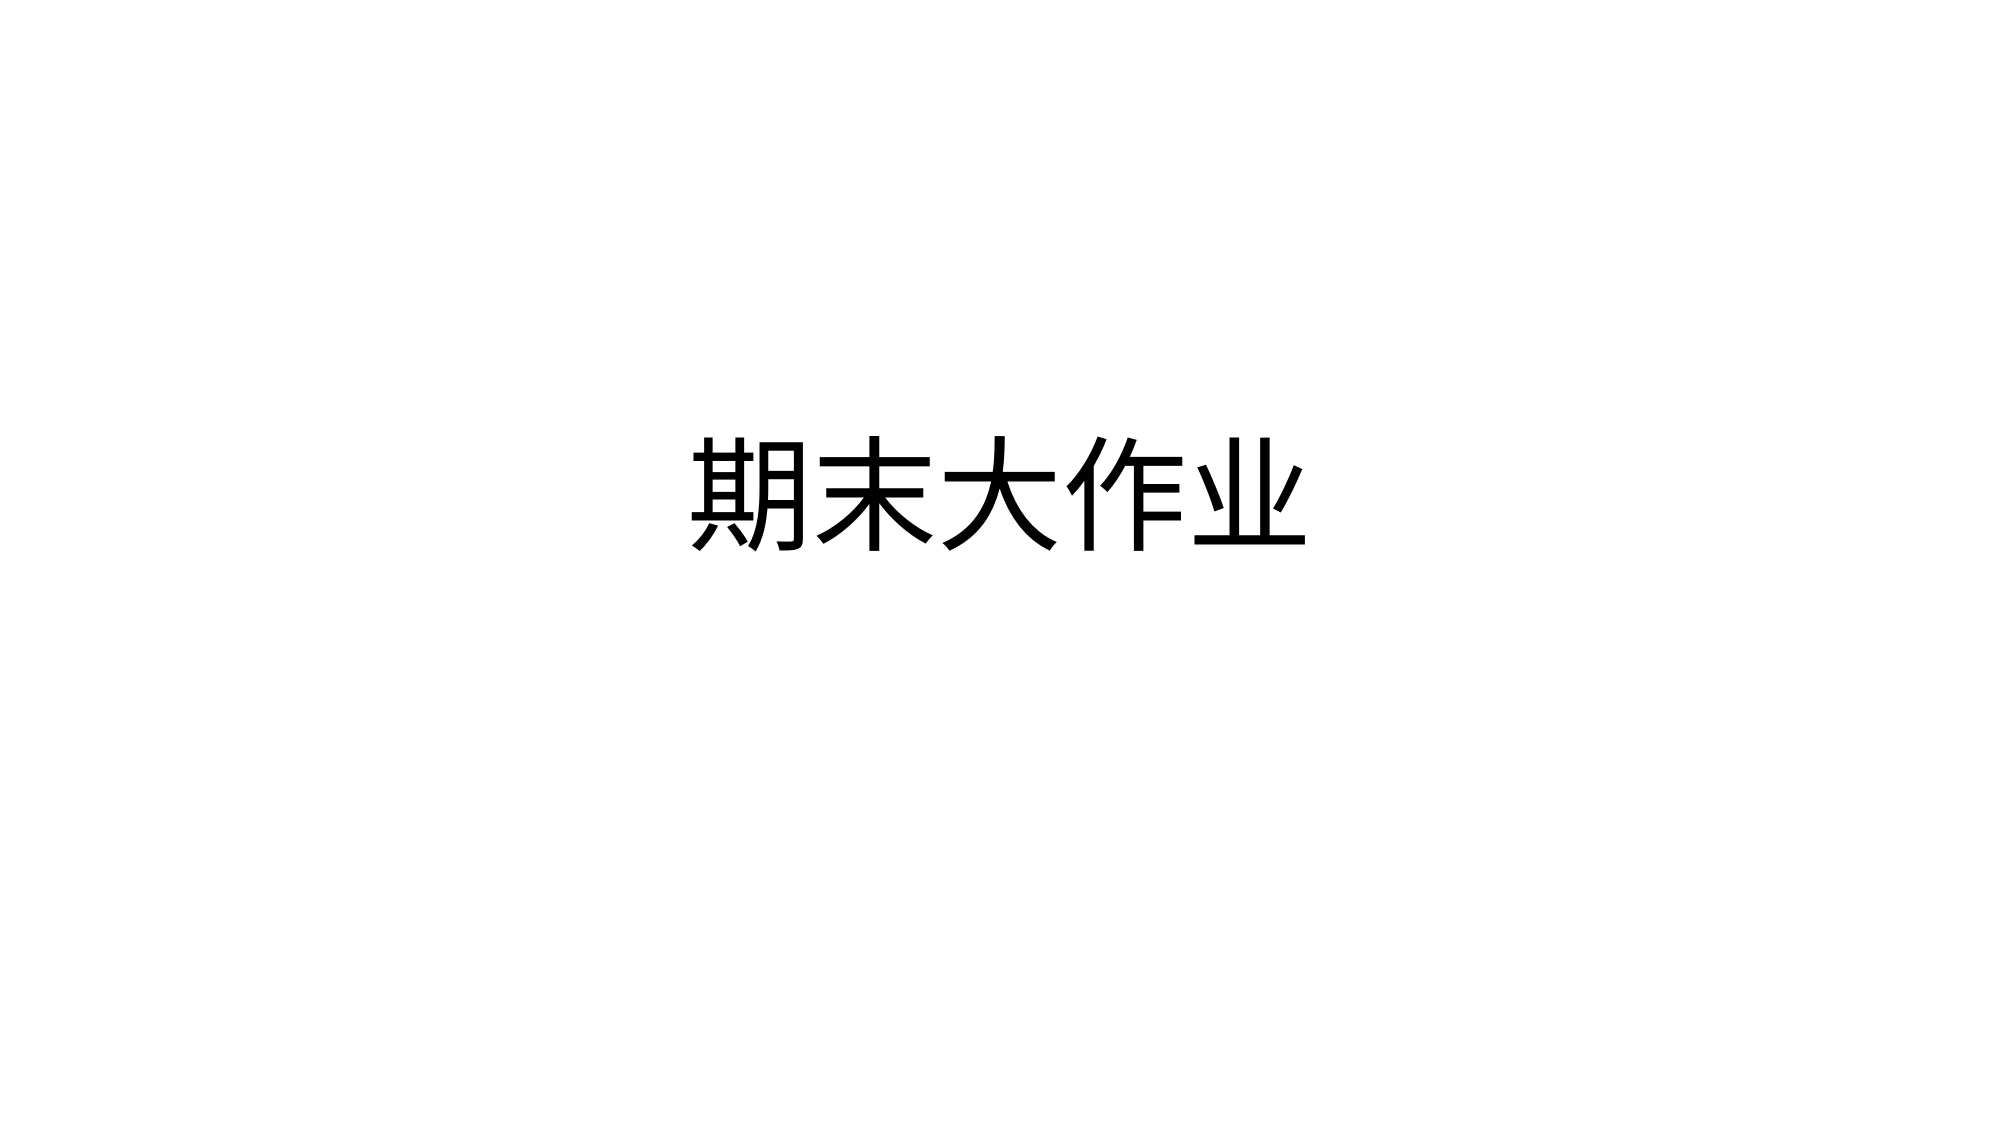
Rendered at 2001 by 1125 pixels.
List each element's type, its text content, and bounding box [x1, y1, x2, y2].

title 期末大作业 [249, 184, 1750, 576]
